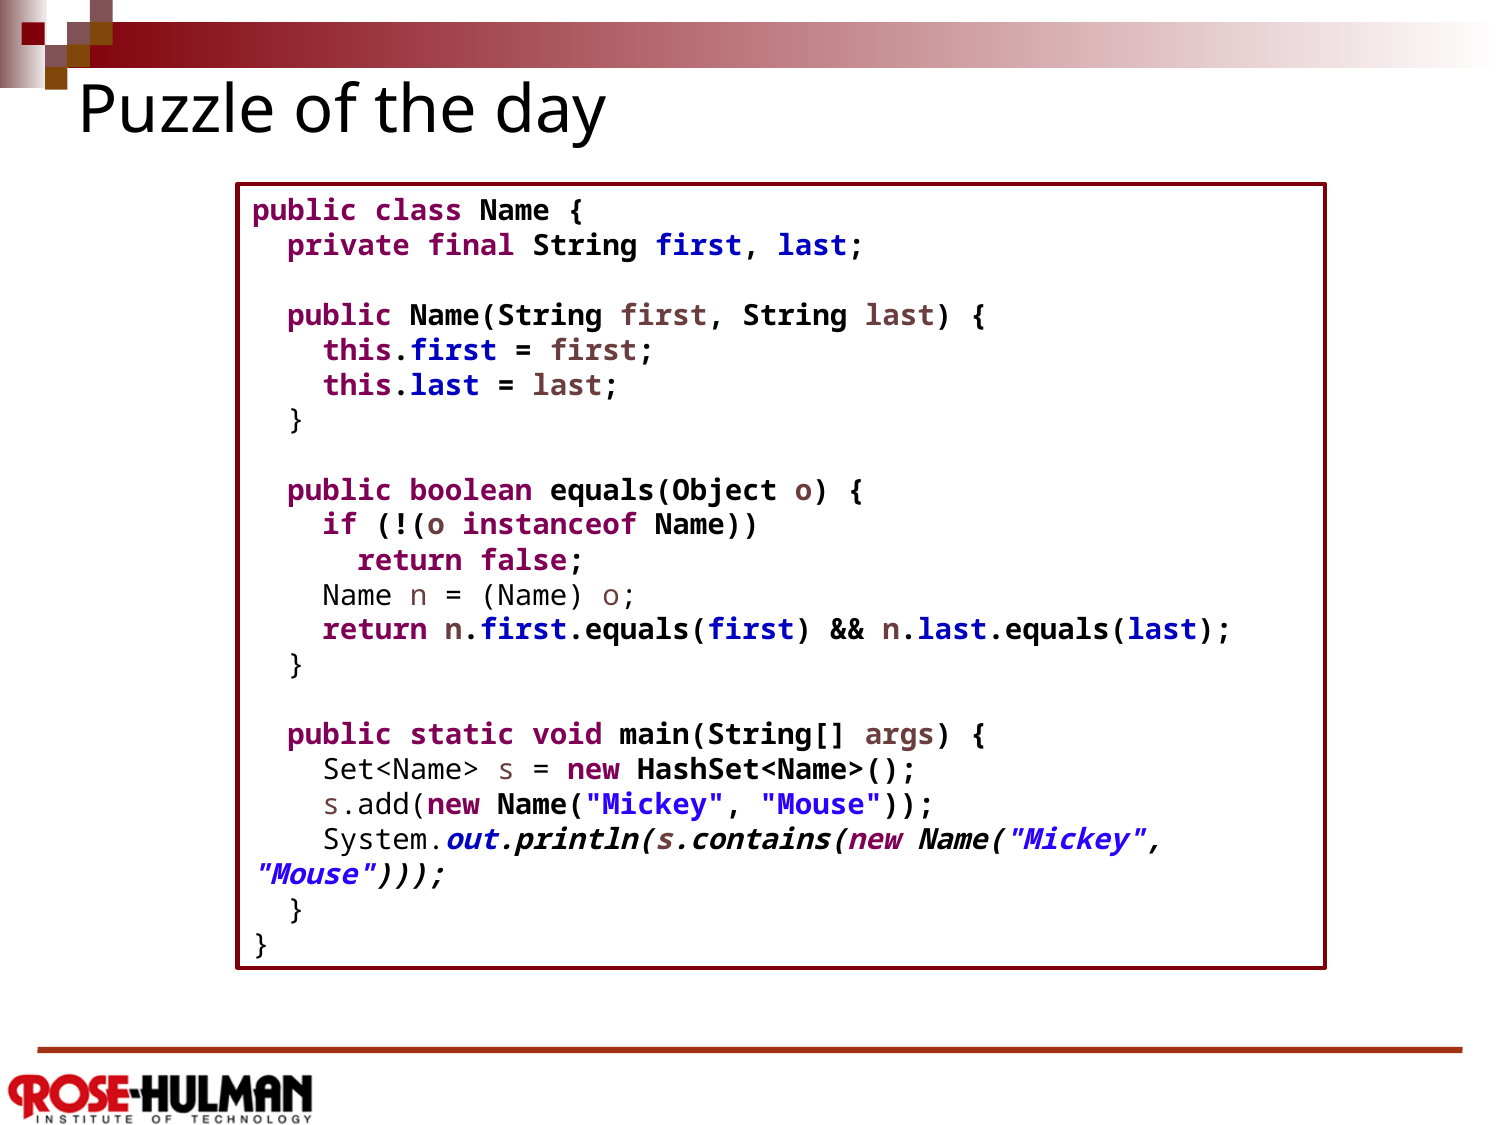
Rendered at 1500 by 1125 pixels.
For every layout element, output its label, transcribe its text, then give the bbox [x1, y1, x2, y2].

picture [0, 1071, 325, 1125]
text_box public class Name { private final String first, last; public Name(String first, String last) { this.first = first; this.last = last; } public boolean equals(Object o) { if (!(o instanceof Name)) return false; Name n = (Name) o; return n.first.equals(first) && n.last.equals(last); } public static void main(String[] args) { Set<Name> s = new HashSet<Name>(); s.add(new Name("Mickey", "Mouse")); System.out.println(s.contains(new Name("Mickey", "Mouse"))); } } [235, 182, 1327, 970]
title Puzzle of the day [62, 49, 1413, 163]
